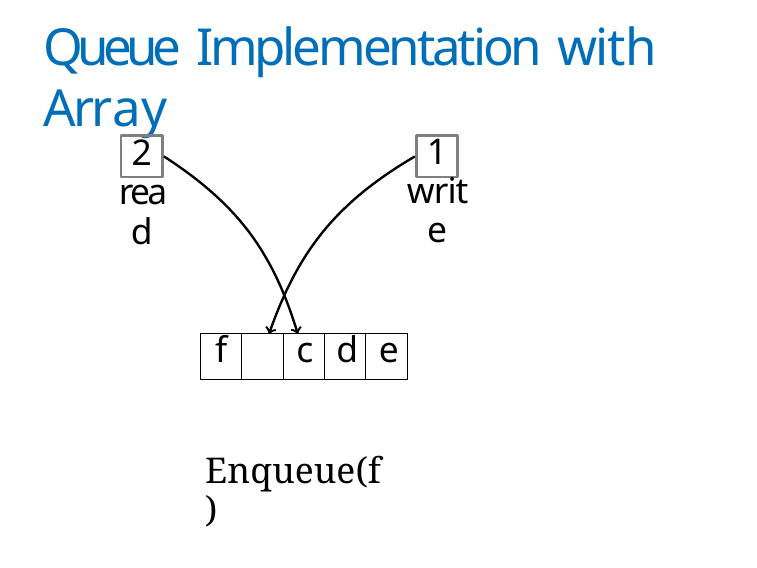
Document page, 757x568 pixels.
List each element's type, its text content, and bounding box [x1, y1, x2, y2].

text_box 1 write [400, 130, 474, 250]
text_box Enqueue(f) [203, 451, 388, 530]
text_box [162, 154, 417, 335]
title Queue Implementation with Array [41, 11, 715, 137]
table_header e [366, 342, 407, 379]
table_header [242, 342, 283, 379]
table_header f [201, 342, 241, 379]
table_header c [284, 342, 324, 379]
text_box 2 read [109, 130, 174, 252]
table_header d [325, 342, 365, 379]
